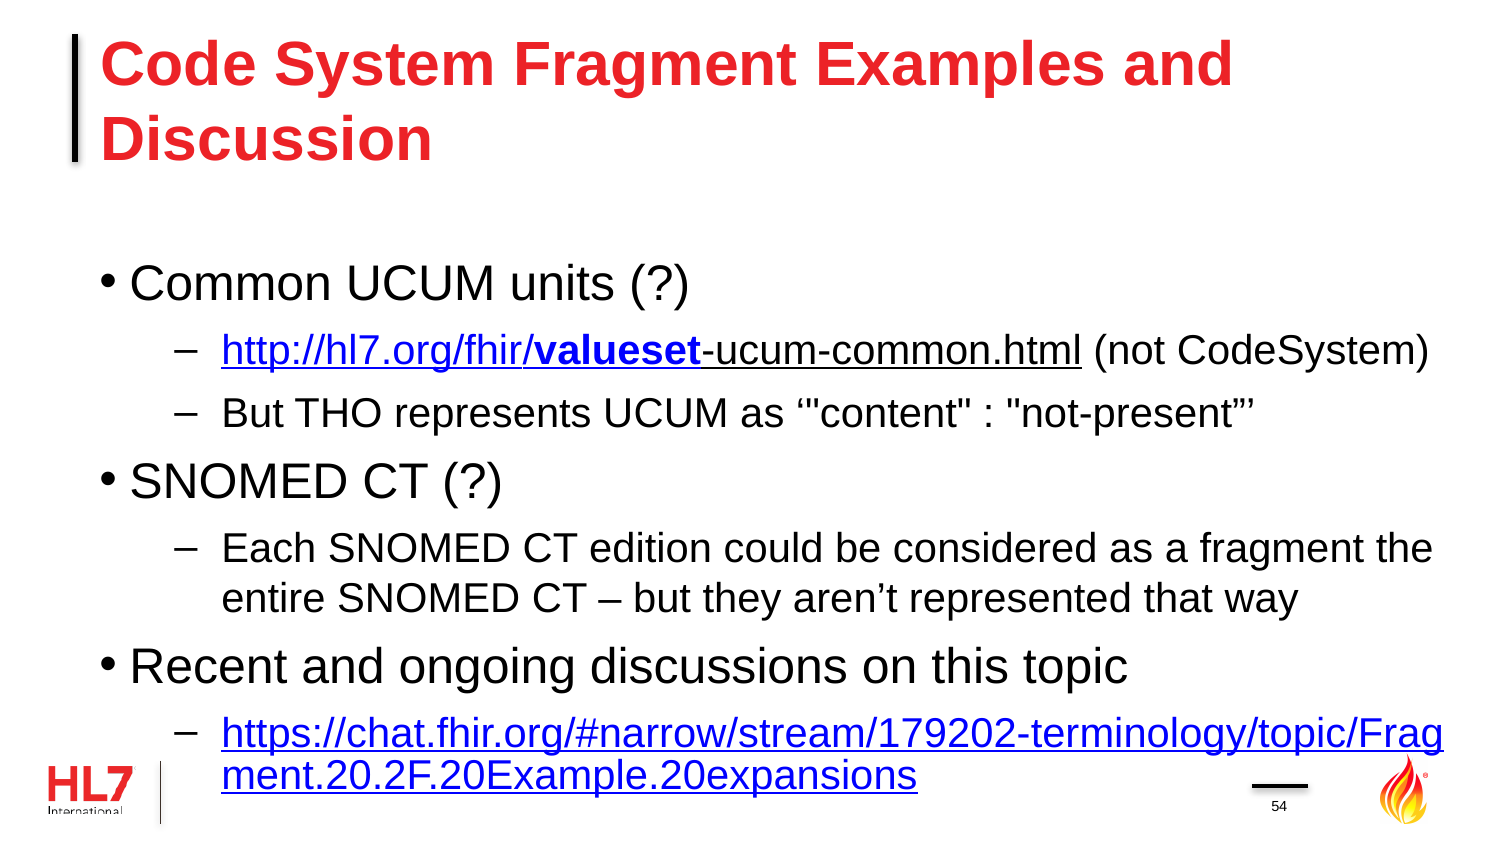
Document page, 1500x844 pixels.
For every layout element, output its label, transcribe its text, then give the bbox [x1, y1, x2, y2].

list Common UCUM units (?) http://hl7.org/fhir/valueset-ucum-common.html (not CodeSystem) But THO represents UCUM as ‘"content" : "not-present”’ SNOMED CT (?) Each SNOMED CT edition could be considered as a fragment the entire SNOMED CT – but they aren’t represented that way Recent and ongoing discussions on this topic https://chat.fhir.org/#narrow/stream/179202-terminology/topic/Fragment.20.2F.20Example.20expansions [99, 250, 1450, 731]
title Code System Fragment Examples and Discussion [100, 33, 1451, 163]
picture [1380, 753, 1428, 824]
slide_number 54 [1257, 788, 1302, 815]
